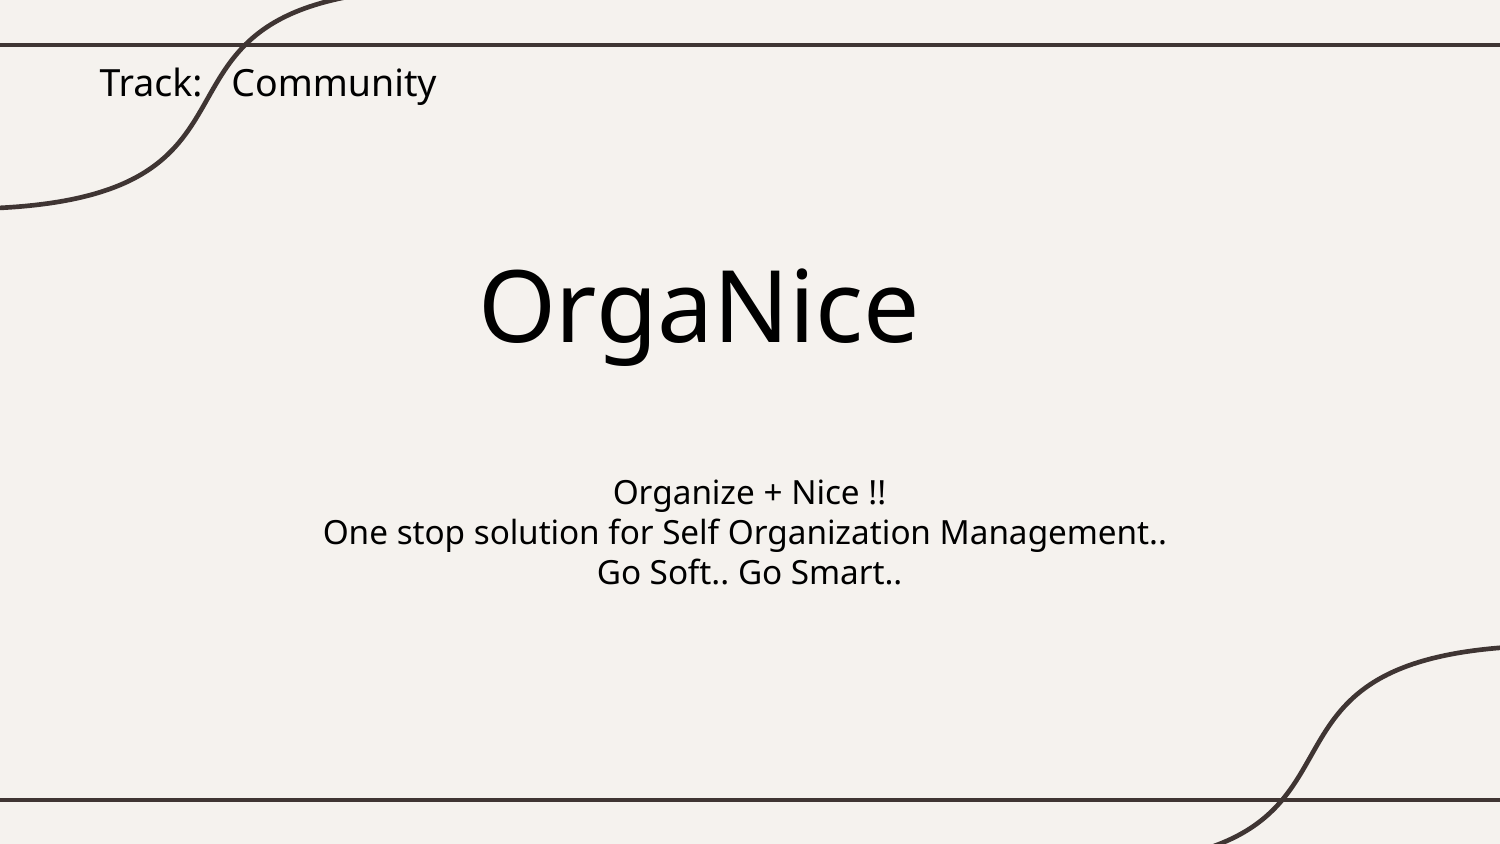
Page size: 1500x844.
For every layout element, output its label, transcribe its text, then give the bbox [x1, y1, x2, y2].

title OrgaNice [332, 186, 1066, 378]
subtitle Organize + Nice !! One stop solution for Self Organization Management.. Go Soft.. Go Smart.. [170, 456, 1330, 598]
text_box Track: Community [84, 43, 484, 138]
